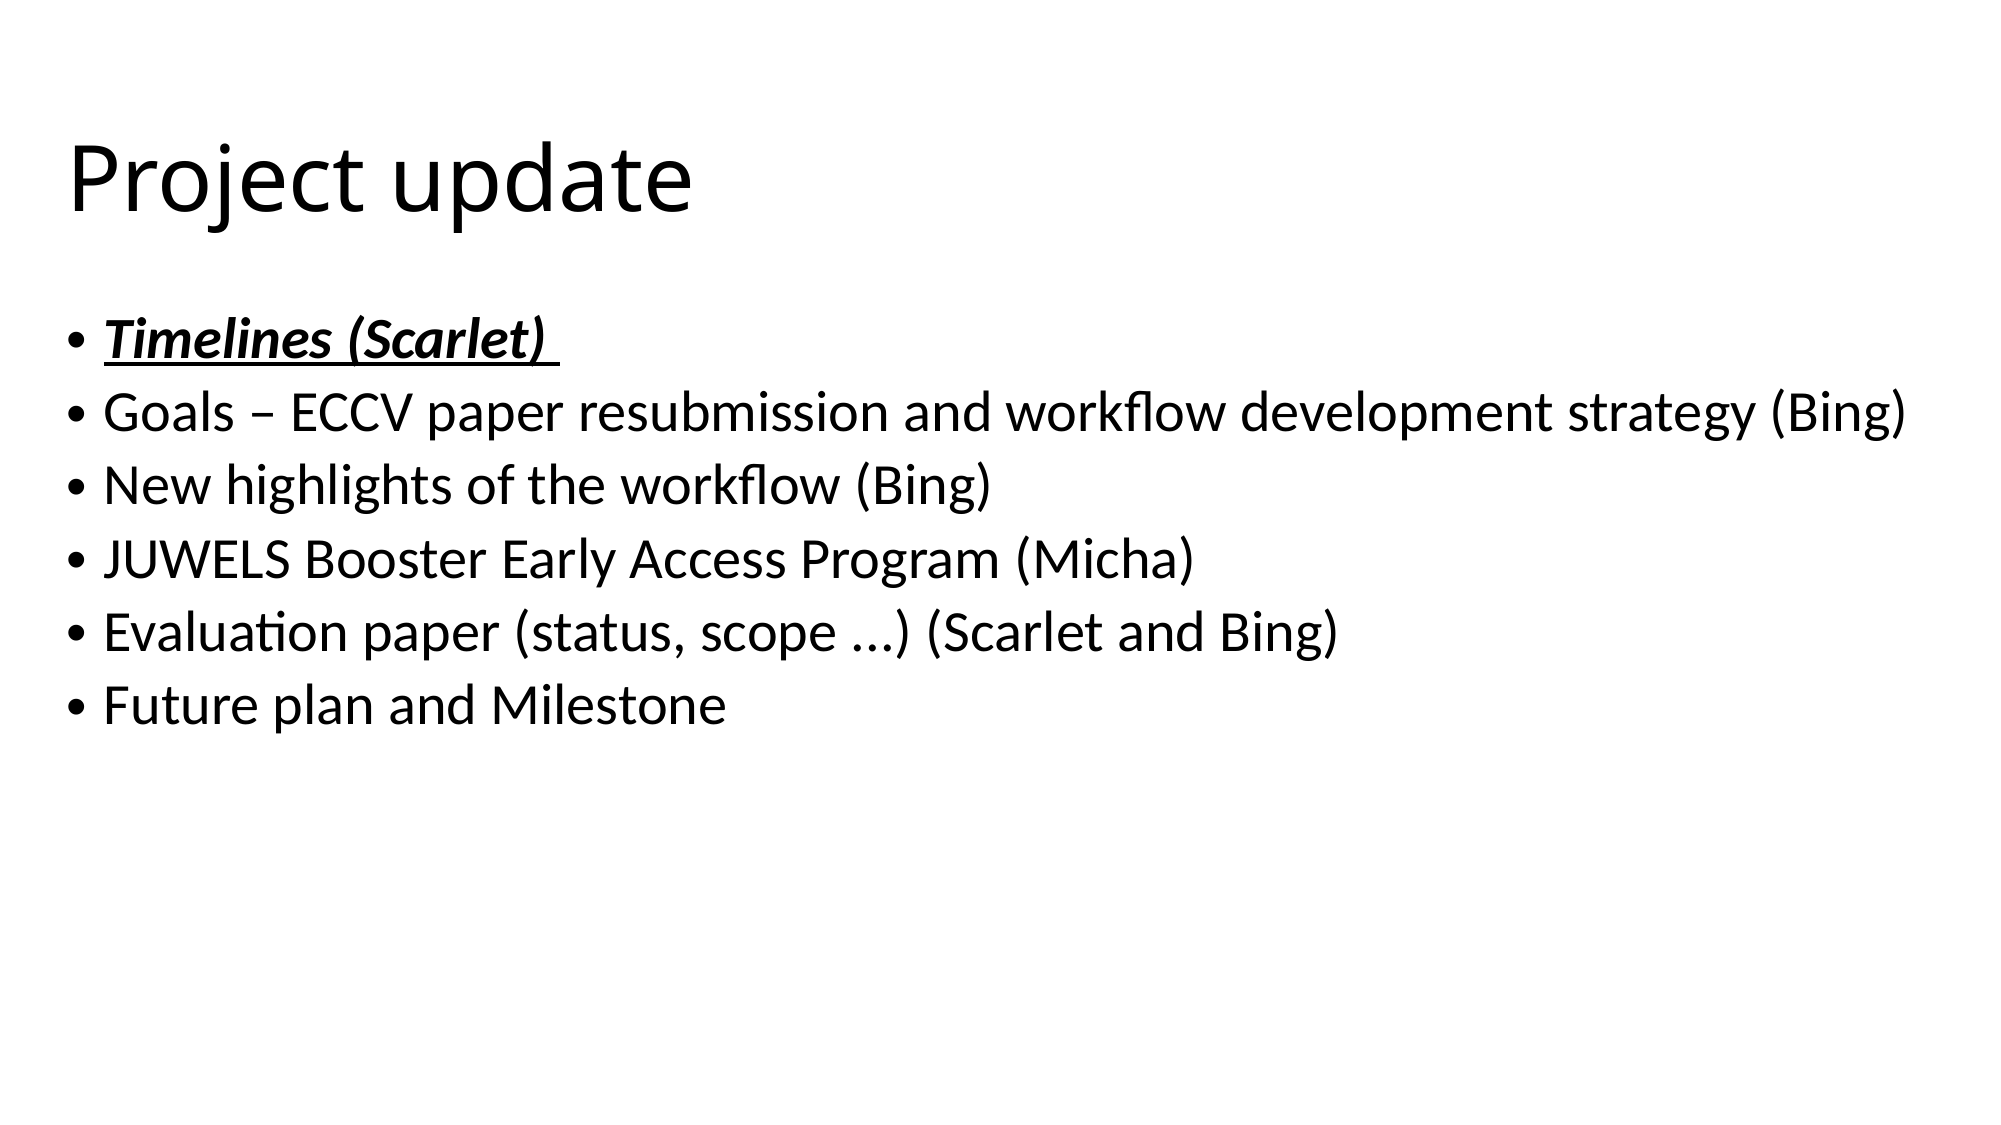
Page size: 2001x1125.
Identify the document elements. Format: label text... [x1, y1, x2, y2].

text_box Project update [51, 124, 1777, 342]
text_box Timelines (Scarlet) Goals – ECCV paper resubmission and workflow development strategy (Bing) New highlights of the workflow (Bing) JUWELS Booster Early Access Program (Micha) Evaluation paper (status, scope ...) (Scarlet and Bing) Future plan and Milestone [51, 308, 2000, 1023]
